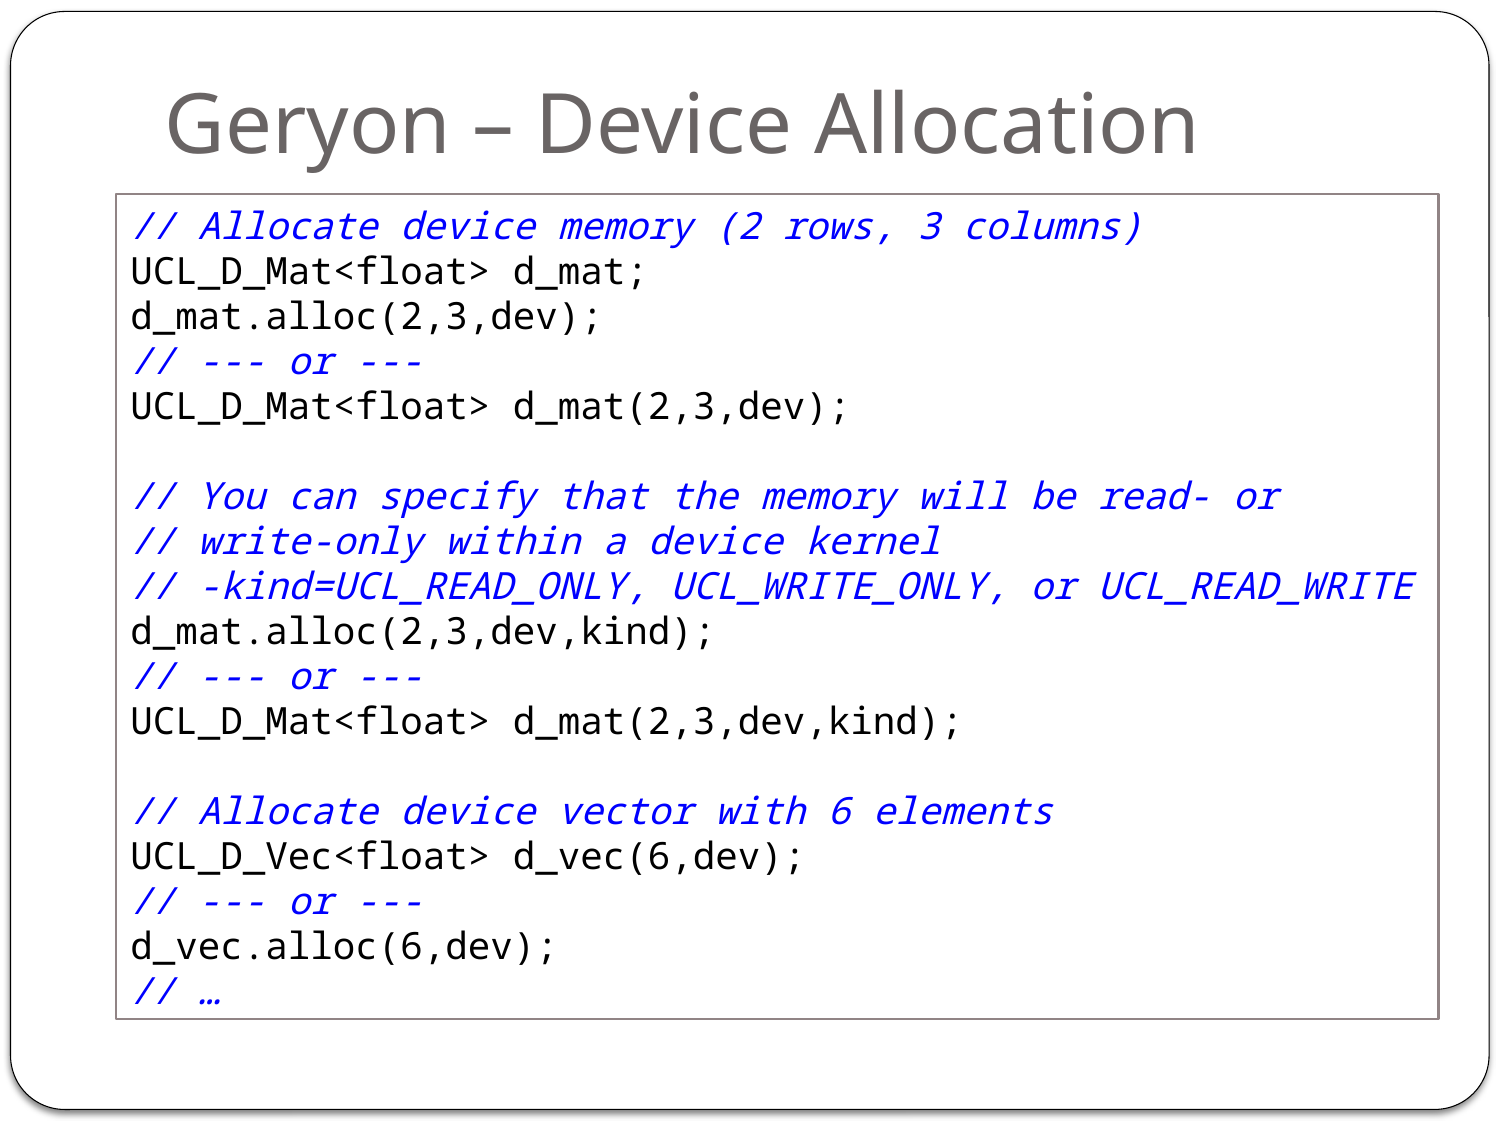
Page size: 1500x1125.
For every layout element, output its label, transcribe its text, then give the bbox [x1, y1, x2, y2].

text_box // Allocate device memory (2 rows, 3 columns) UCL_D_Mat<float> d_mat; d_mat.alloc(2,3,dev); // --- or --- UCL_D_Mat<float> d_mat(2,3,dev); // You can specify that the memory will be read- or // write-only within a device kernel // -kind=UCL_READ_ONLY, UCL_WRITE_ONLY, or UCL_READ_WRITE d_mat.alloc(2,3,dev,kind); // --- or --- UCL_D_Mat<float> d_mat(2,3,dev,kind); // Allocate device vector with 6 elements UCL_D_Vec<float> d_vec(6,dev); // --- or --- d_vec.alloc(6,dev); // … [115, 193, 1440, 1020]
title Geryon – Device Allocation [150, 34, 1425, 185]
